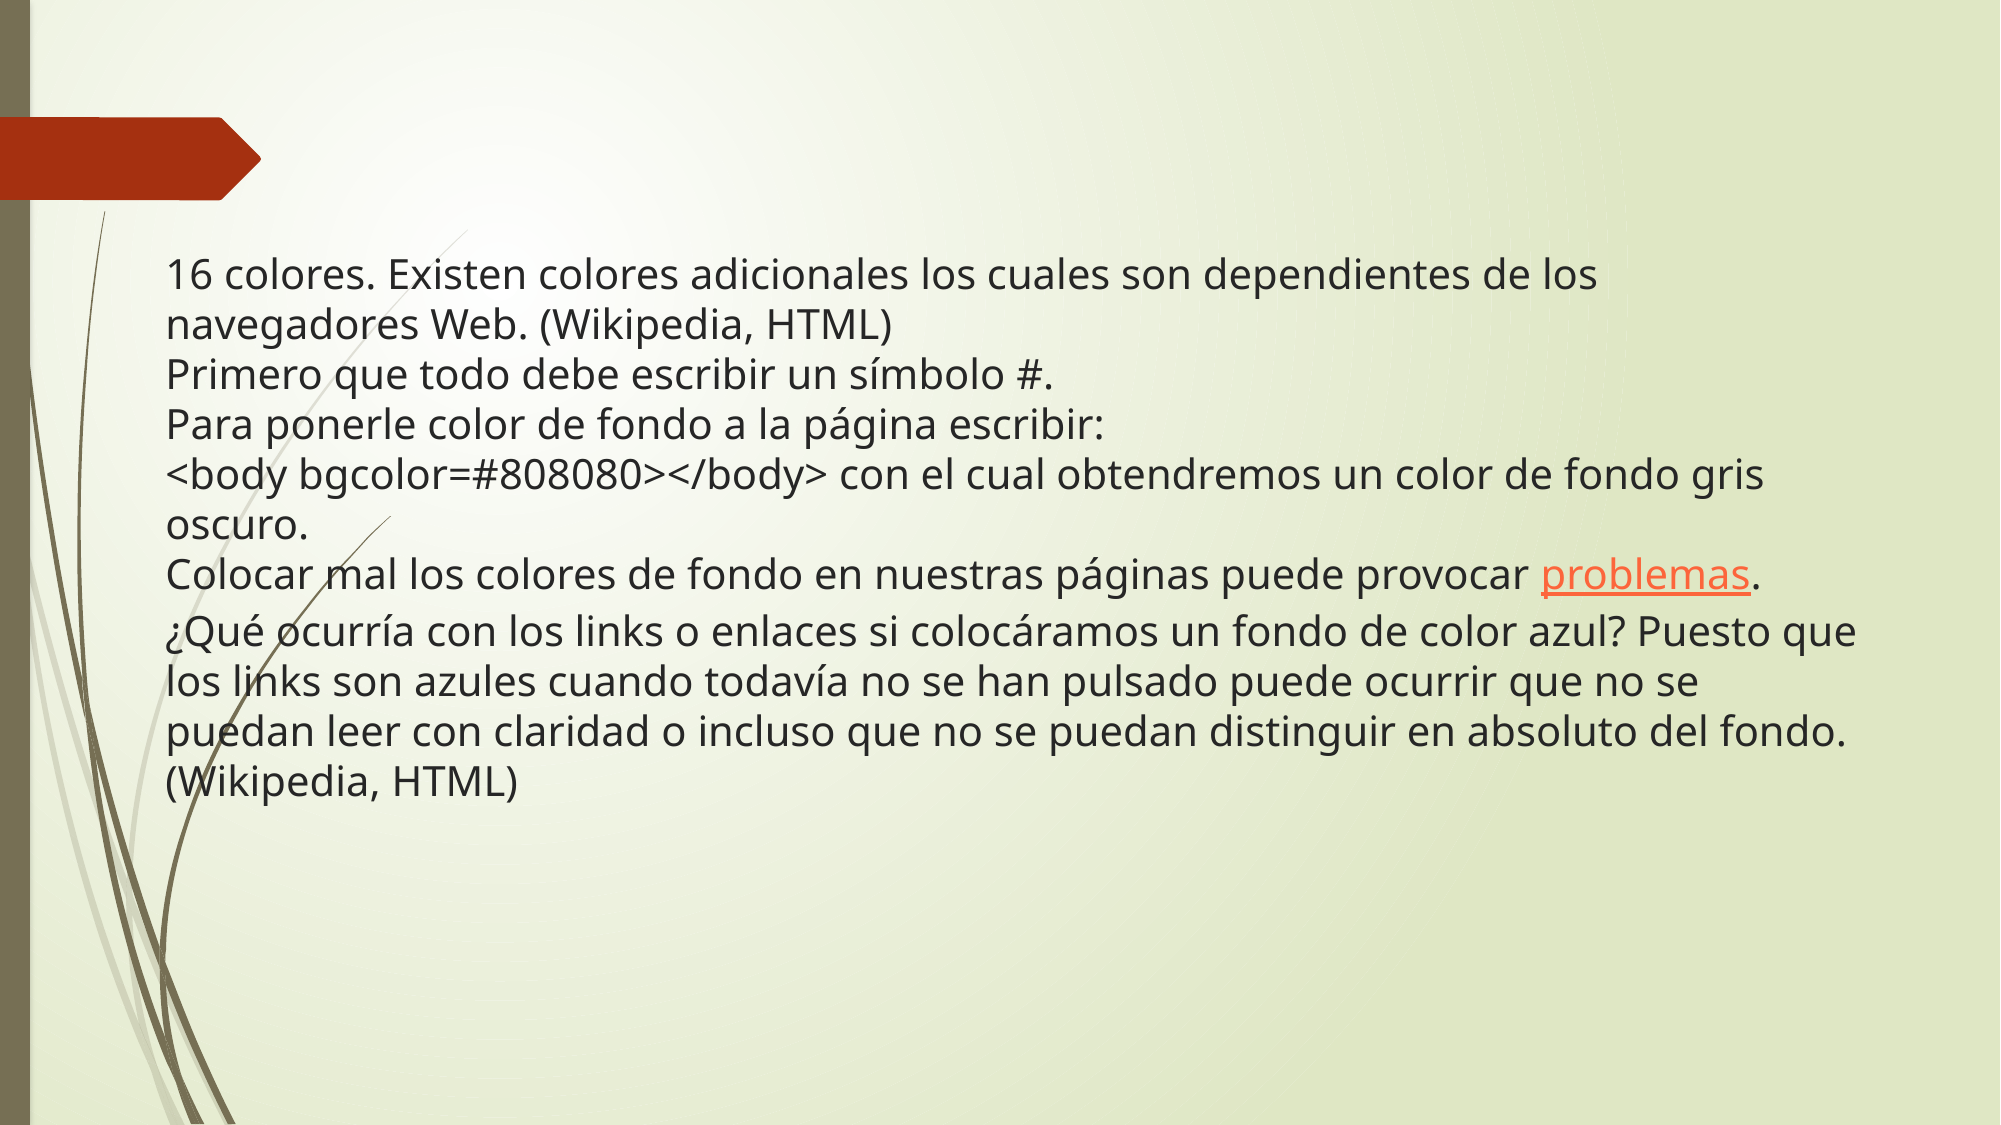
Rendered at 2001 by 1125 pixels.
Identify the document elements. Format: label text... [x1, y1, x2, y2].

title 16 colores. Existen colores adicionales los cuales son dependientes de los navegadores Web. (Wikipedia, HTML) Primero que todo debe escribir un símbolo #. Para ponerle color de fondo a la página escribir: <body bgcolor=#808080></body> con el cual obtendremos un color de fondo gris oscuro. Colocar mal los colores de fondo en nuestras páginas puede provocar problemas. ¿Qué ocurría con los links o enlaces si colocáramos un fondo de color azul? Puesto que los links son azules cuando todavía no se han pulsado puede ocurrir que no se puedan leer con claridad o incluso que no se puedan distinguir en absoluto del fondo. (Wikipedia, HTML) [150, 239, 1876, 458]
